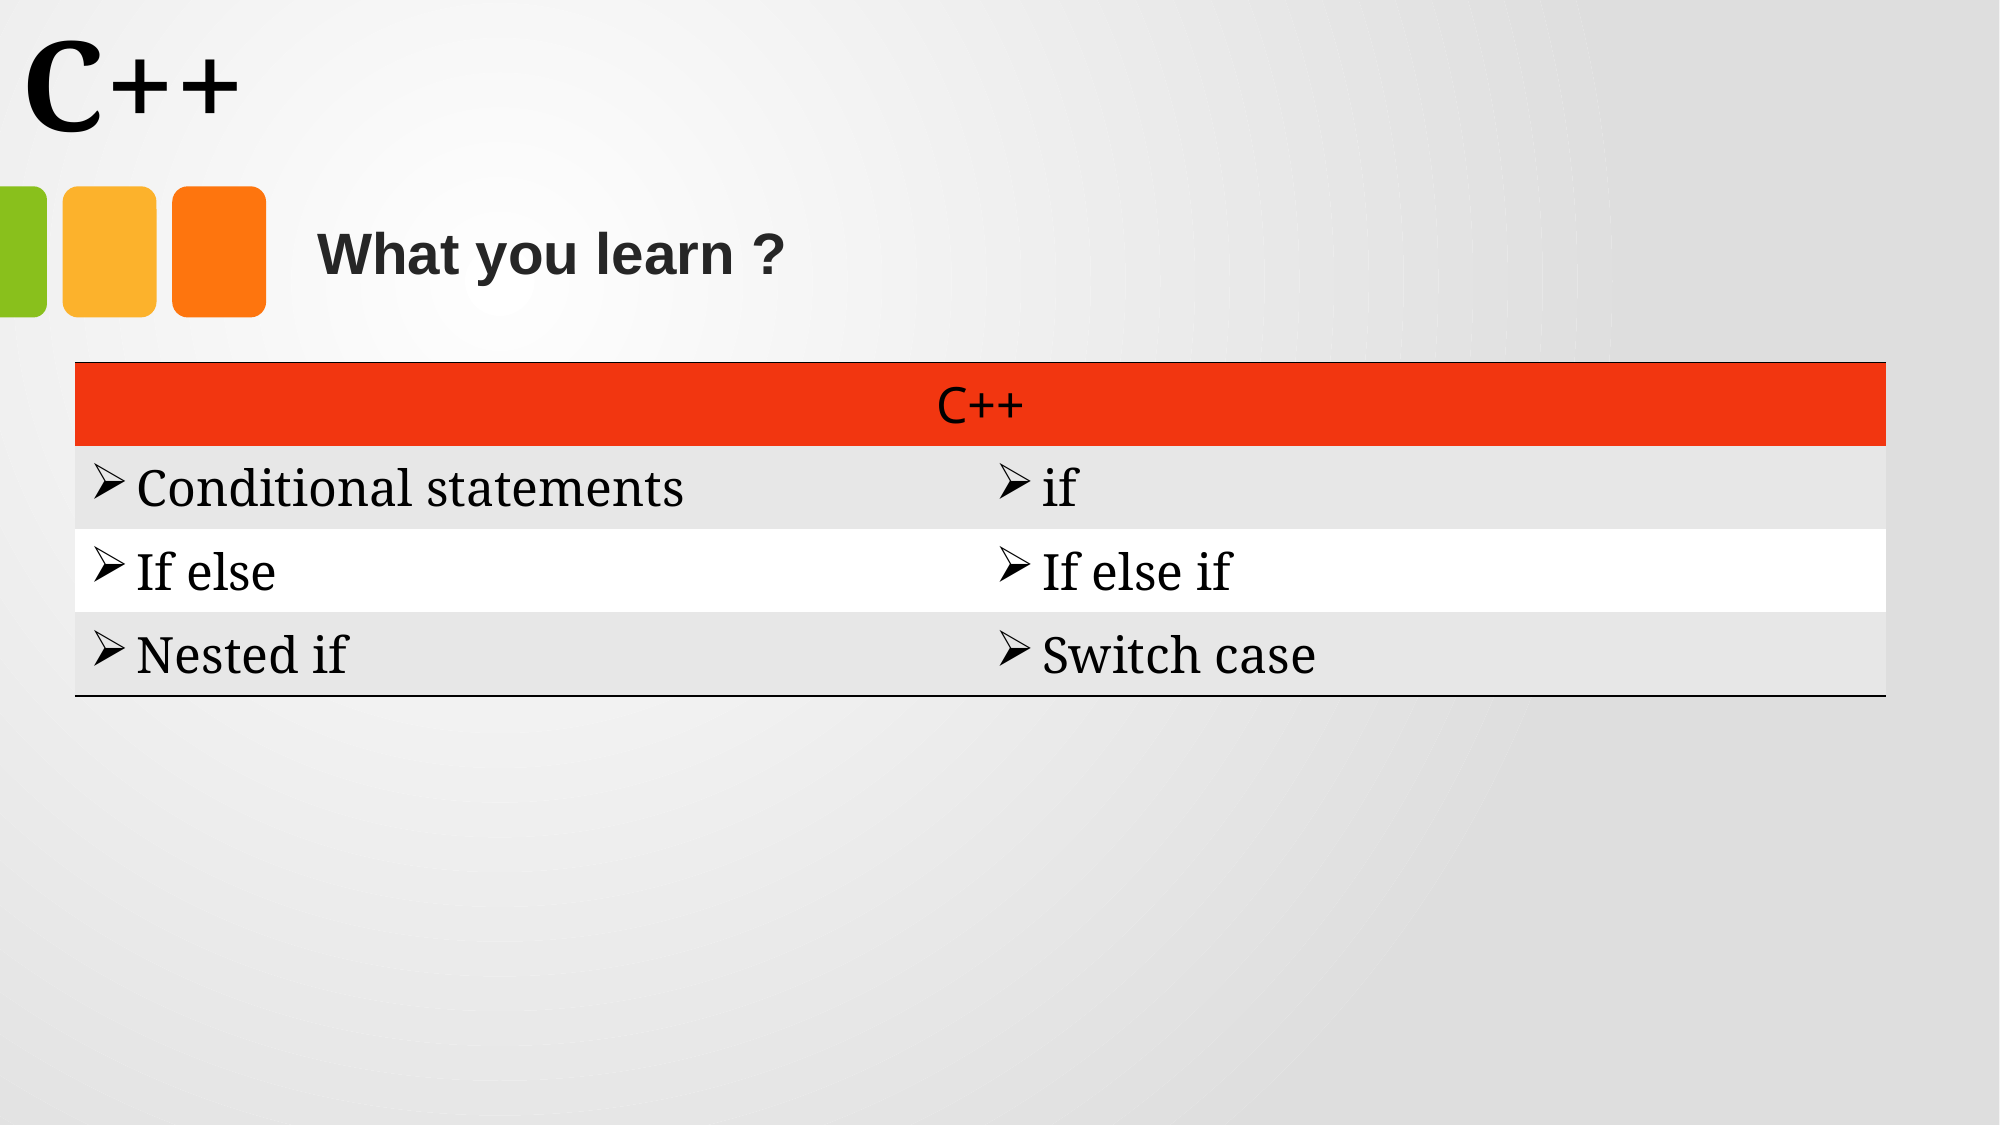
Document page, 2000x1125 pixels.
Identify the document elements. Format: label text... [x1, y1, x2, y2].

table_cell Nested if [75, 612, 980, 695]
table_cell If else [75, 529, 980, 612]
table_cell If else if [980, 529, 1886, 612]
table_cell Conditional statements [75, 446, 980, 529]
title C++ [1, 24, 1213, 166]
table_cell if [980, 446, 1886, 529]
text_box What you learn ? [302, 208, 819, 294]
table_cell Switch case [980, 612, 1886, 695]
table_header C++ [75, 363, 1886, 446]
